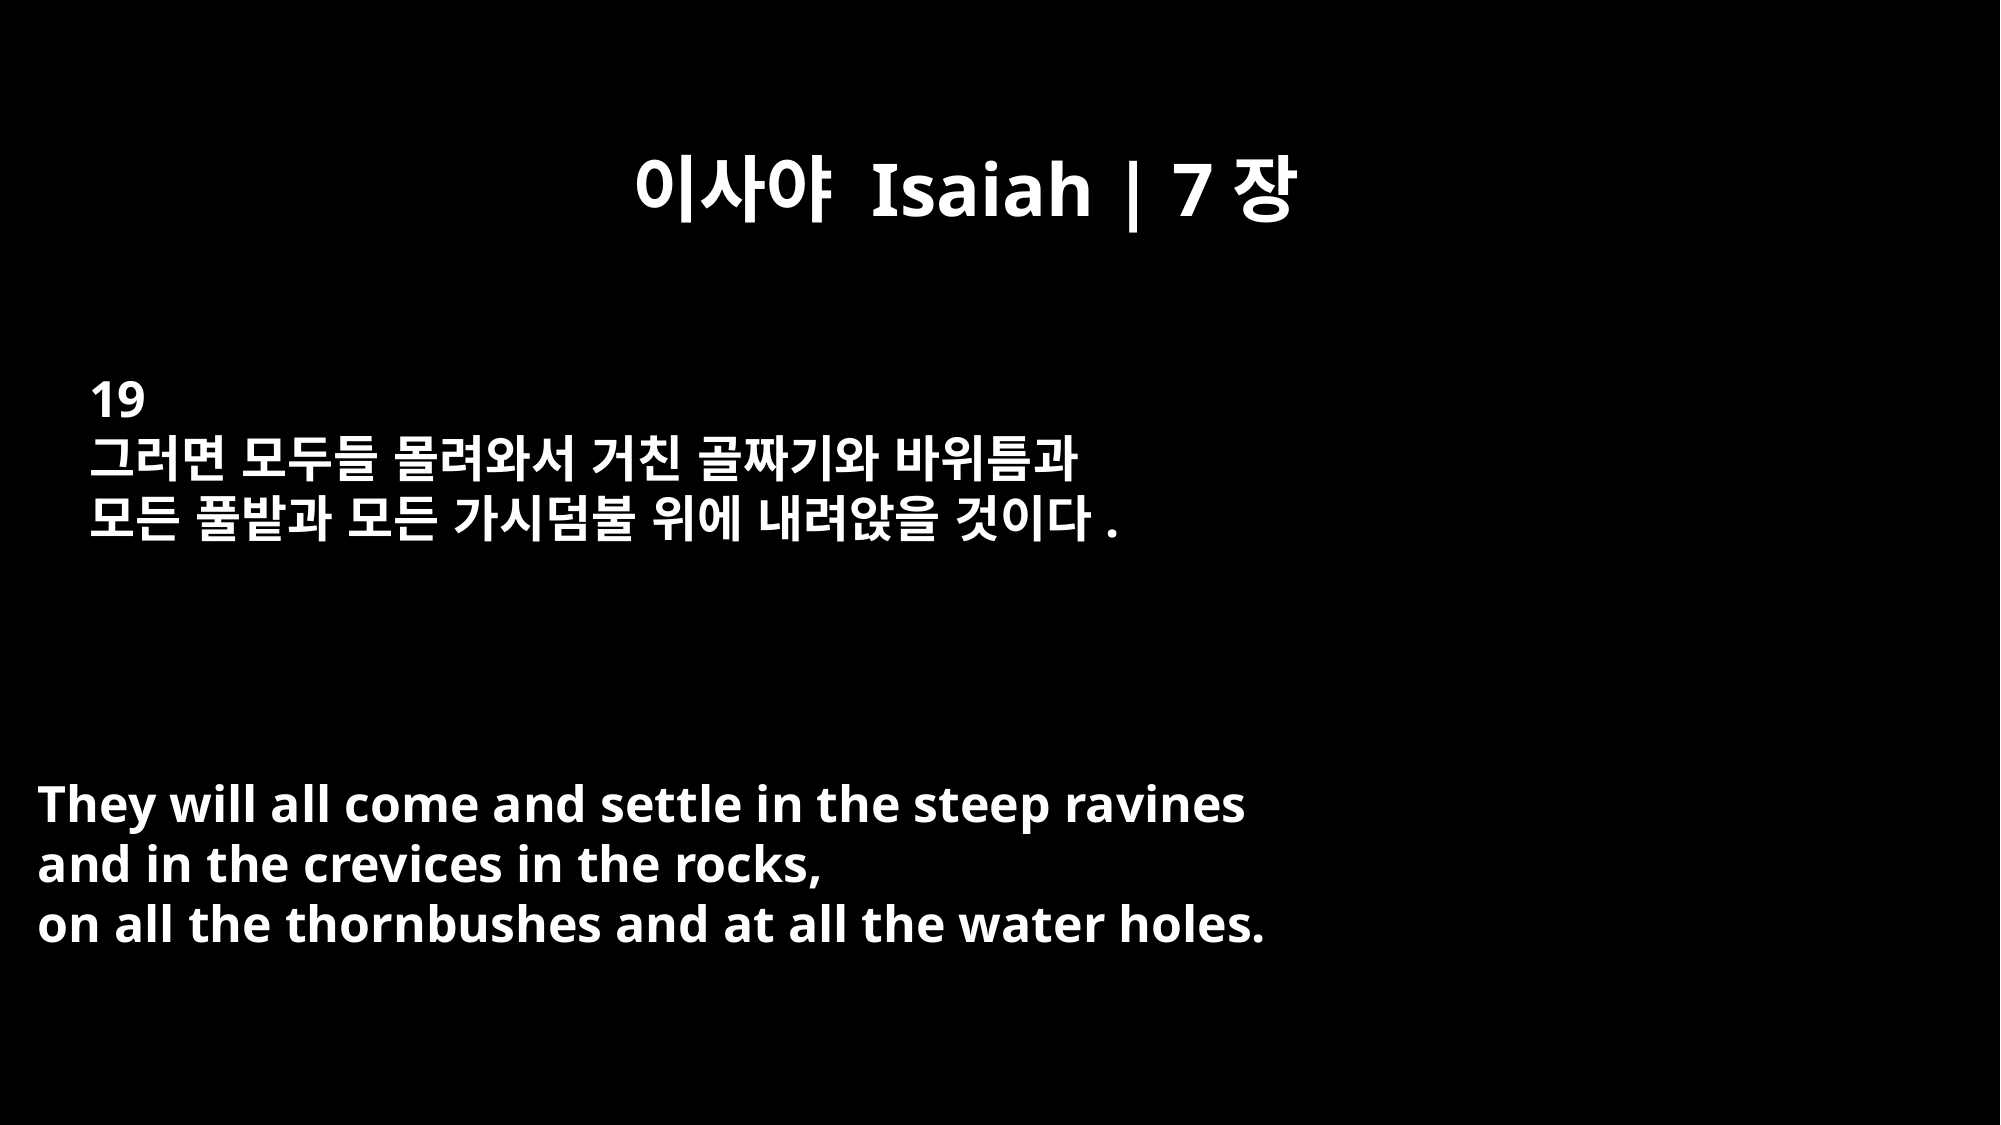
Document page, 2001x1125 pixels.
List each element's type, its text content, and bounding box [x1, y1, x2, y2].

text_box 이사야 Isaiah | 7장 [617, 136, 1315, 239]
text_box 19 그러면 모두들 몰려와서 거친 골짜기와 바위틈과 모든 풀밭과 모든 가시덤불 위에 내려앉을 것이다. [74, 359, 1135, 555]
text_box They will all come and settle in the steep ravines and in the crevices in the rocks, on all the thornbushes and at all the water holes. [23, 764, 1282, 960]
